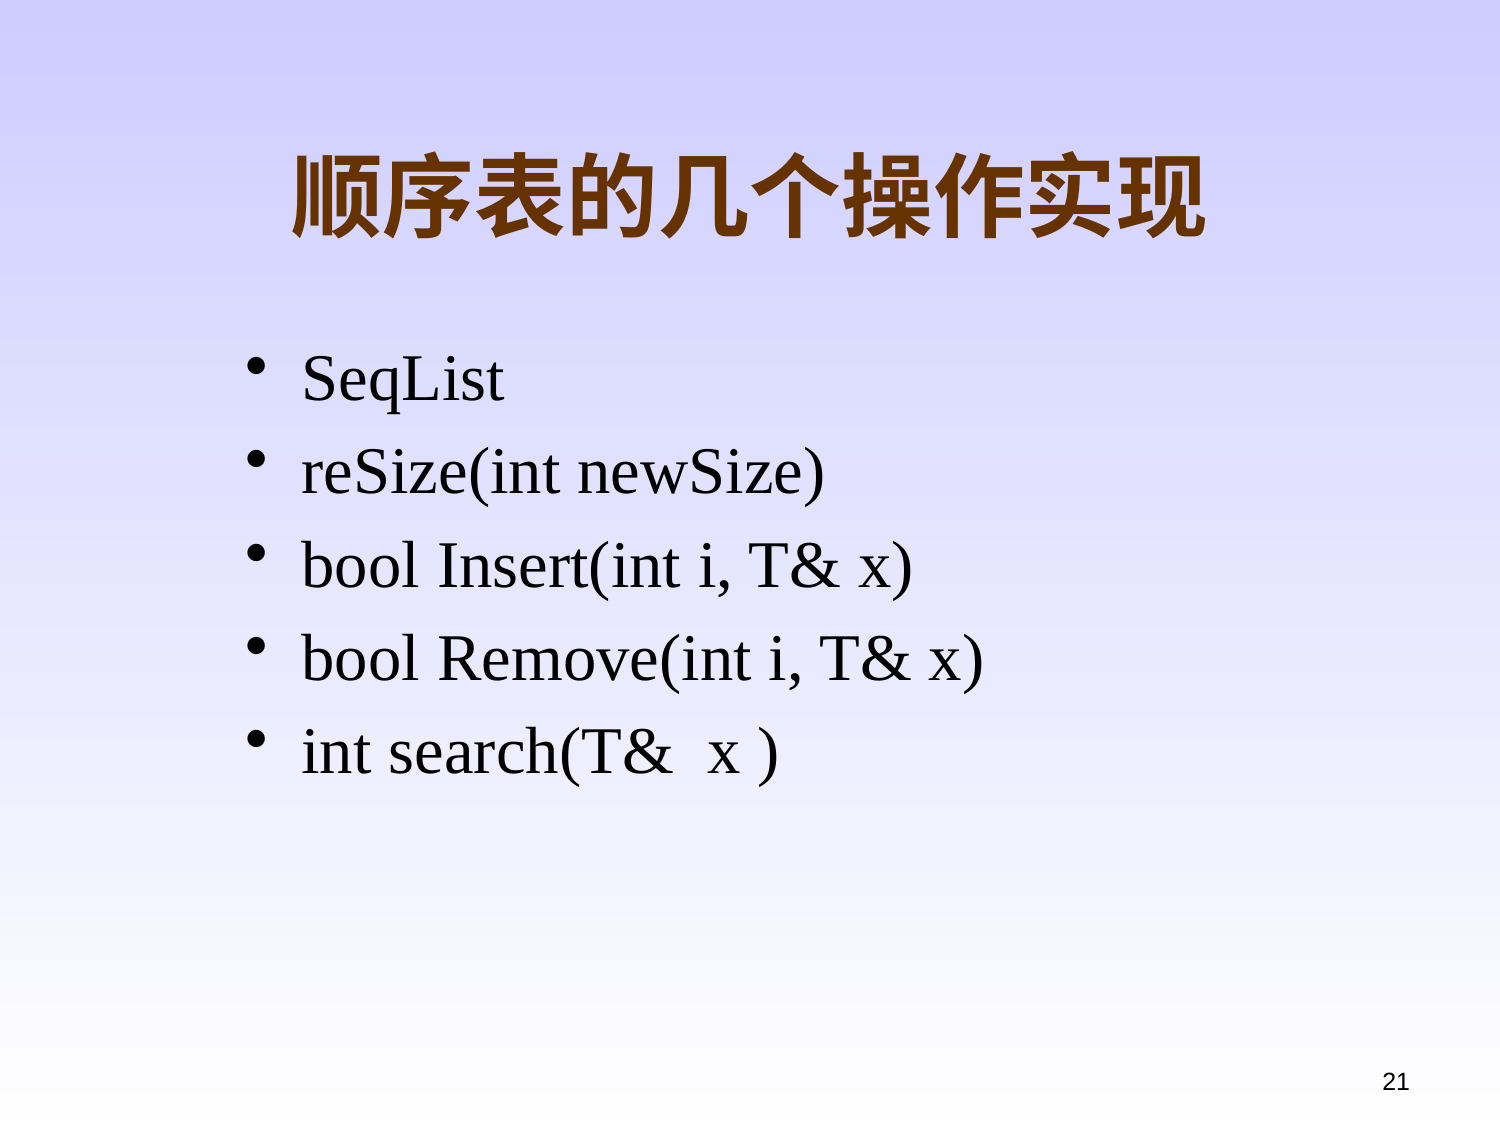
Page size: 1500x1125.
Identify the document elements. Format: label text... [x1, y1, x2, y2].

title 顺序表的几个操作实现 [112, 99, 1388, 288]
text_box 21 [1074, 1025, 1425, 1104]
list SeqList reSize(int newSize) bool Insert(int i, T& x) bool Remove(int i, T& x) int search(T& x ) [230, 326, 1258, 906]
